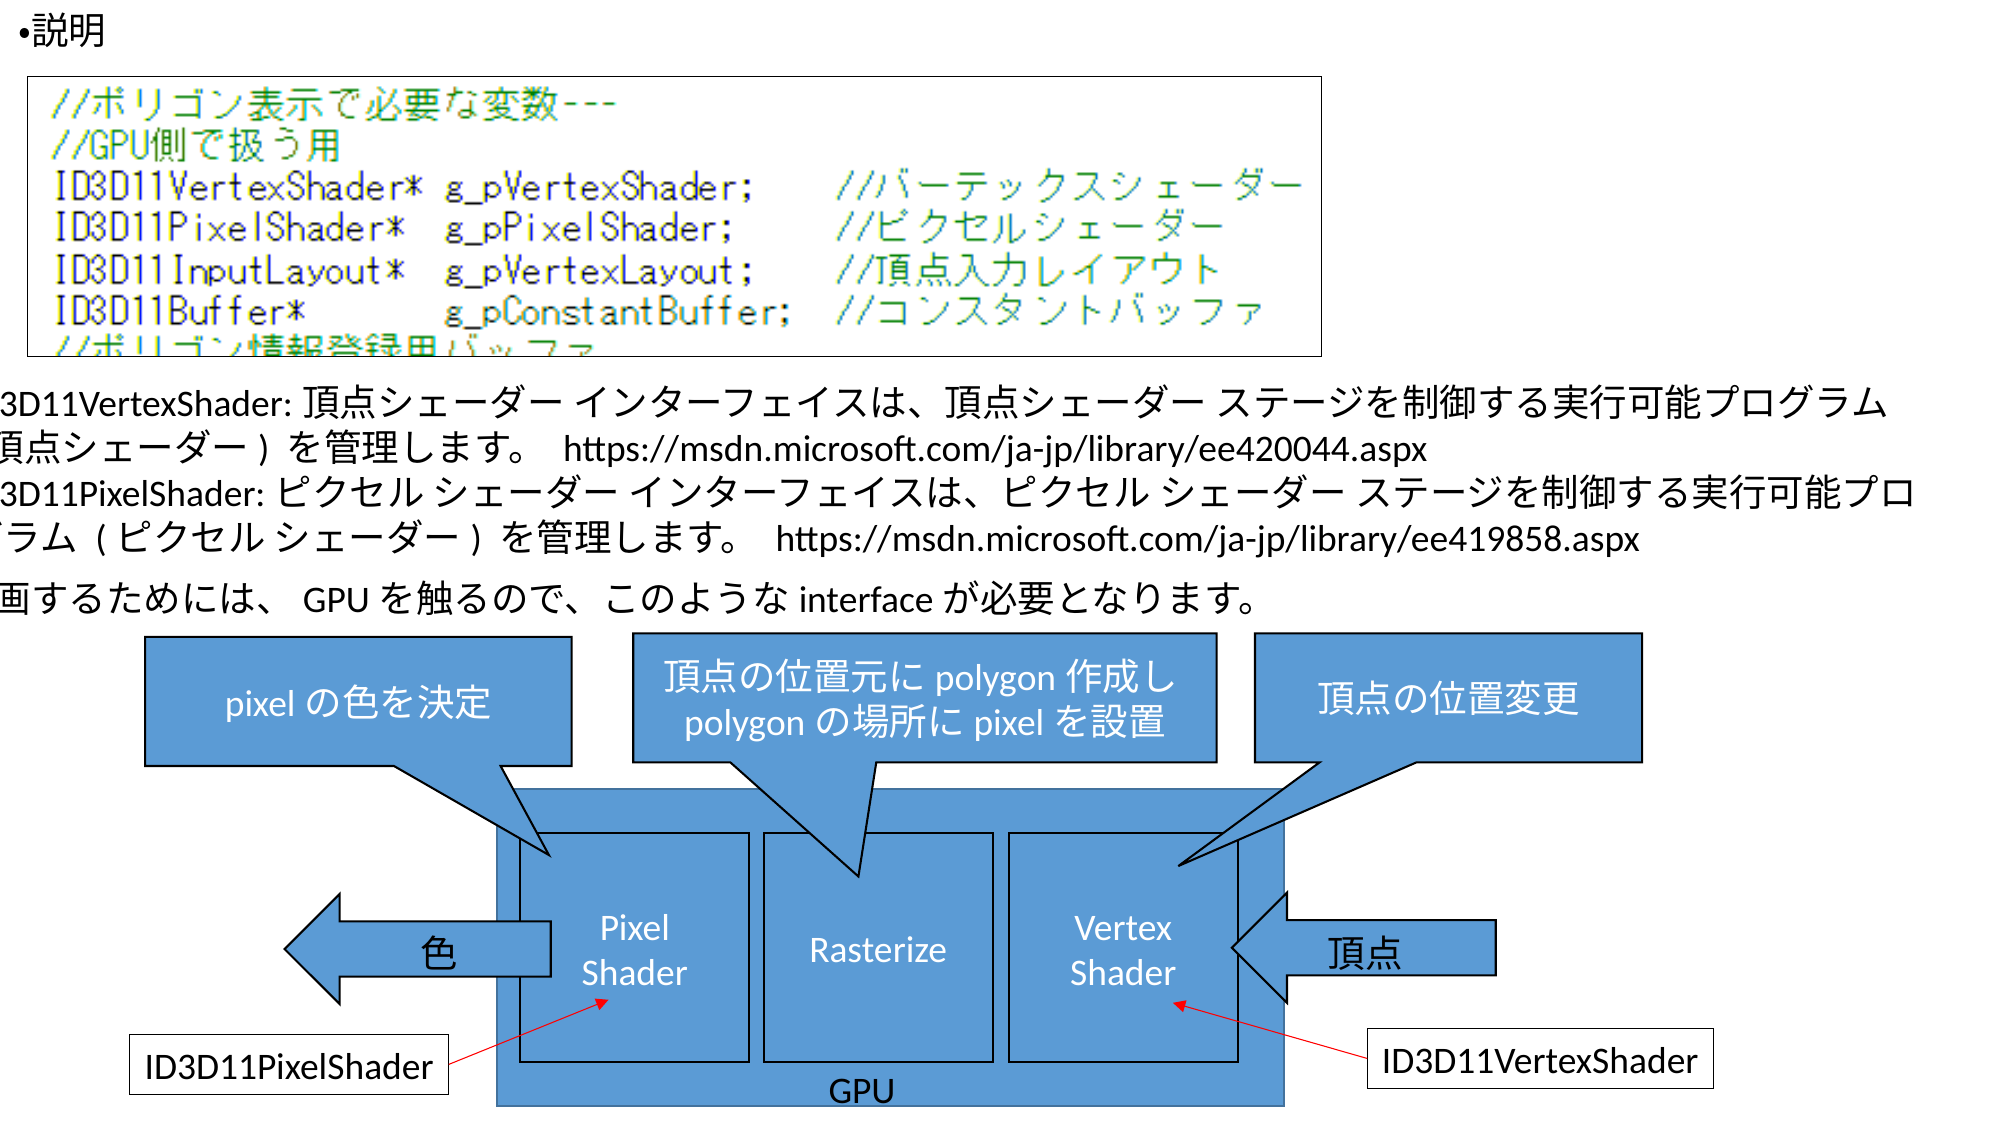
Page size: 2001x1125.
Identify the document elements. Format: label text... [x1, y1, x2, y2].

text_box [1172, 1002, 1366, 1059]
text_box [450, 999, 609, 1065]
text_box ID3D11VertexShader:頂点シェーダー インターフェイスは、頂点シェーダー ステージを制御する実行可能プログラム (頂点シェーダー) を管理します。 https://msdn.microsoft.com/ja-jp/library/ee420044.aspx ID3D11PixelShader:ピクセル シェーダー インターフェイスは、ピクセル シェーダー ステージを制御する実行可能プロ グラム (ピクセル シェーダー) を管理します。 https://msdn.microsoft.com/ja-jp/library/ee419858.aspx [0, 371, 1932, 567]
text_box GPU [813, 1063, 911, 1119]
text_box [867, 788, 1285, 1107]
text_box 描画するためには、GPUを触るので、このようなinterfaceが必要となります。 [0, 567, 1291, 627]
text_box Vertex Shader [1008, 832, 1239, 1063]
text_box ID3D11PixelShader [129, 1034, 449, 1095]
text_box 頂点の位置元にpolygon作成しpolygonの場所にpixelを設置 [632, 632, 1218, 879]
text_box [1230, 890, 1497, 1002]
text_box [496, 788, 813, 1107]
text_box pixelの色を決定 [144, 635, 573, 858]
text_box [283, 891, 552, 1007]
text_box 色 [405, 922, 473, 982]
text_box ・説明 [3, 0, 122, 60]
picture [27, 76, 1322, 357]
text_box Pixel Shader [519, 832, 750, 1063]
text_box Rasterize [763, 832, 994, 1063]
text_box ID3D11VertexShader [1367, 1028, 1714, 1089]
text_box 頂点の位置変更 [1177, 632, 1644, 867]
text_box 頂点 [1312, 922, 1418, 982]
